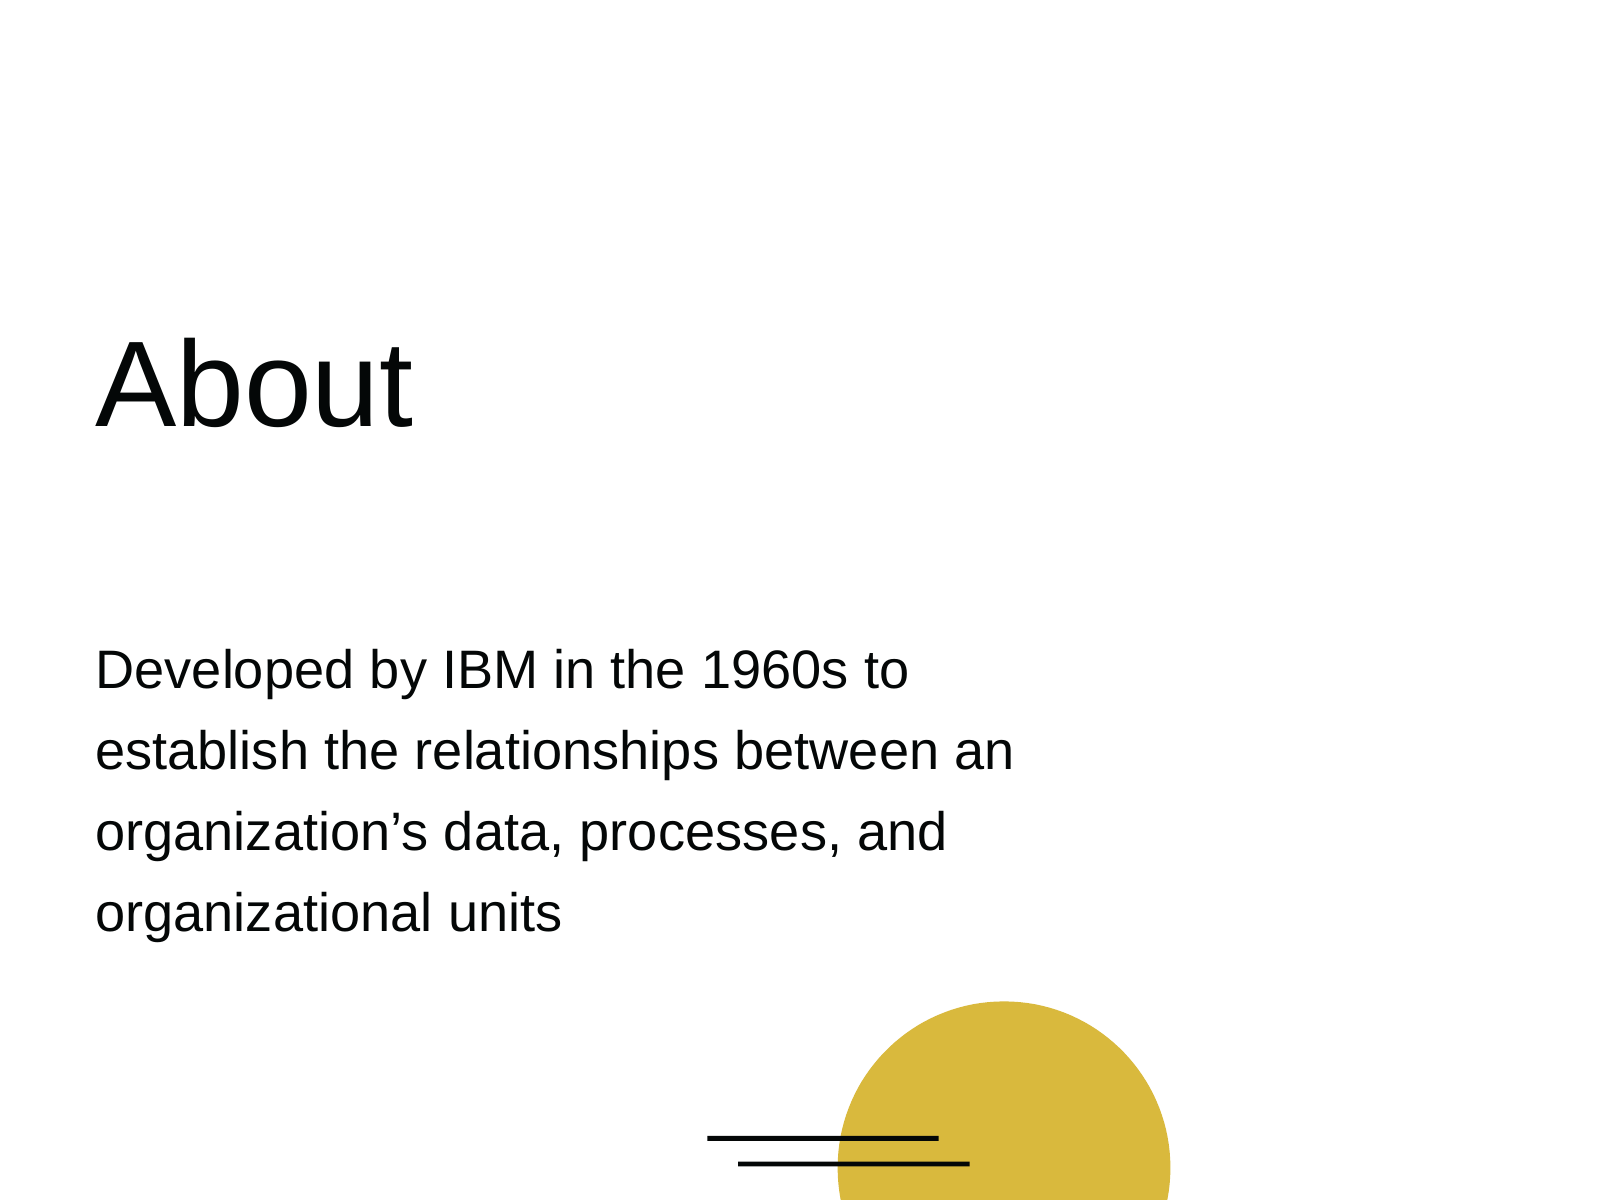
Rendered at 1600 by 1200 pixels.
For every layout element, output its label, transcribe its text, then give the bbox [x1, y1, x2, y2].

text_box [706, 1001, 1171, 1200]
title About [93, 302, 487, 506]
text_box Developed by IBM in the 1960s to establish the relationships between an organization’s data, processes, and organizational units [93, 615, 1141, 943]
